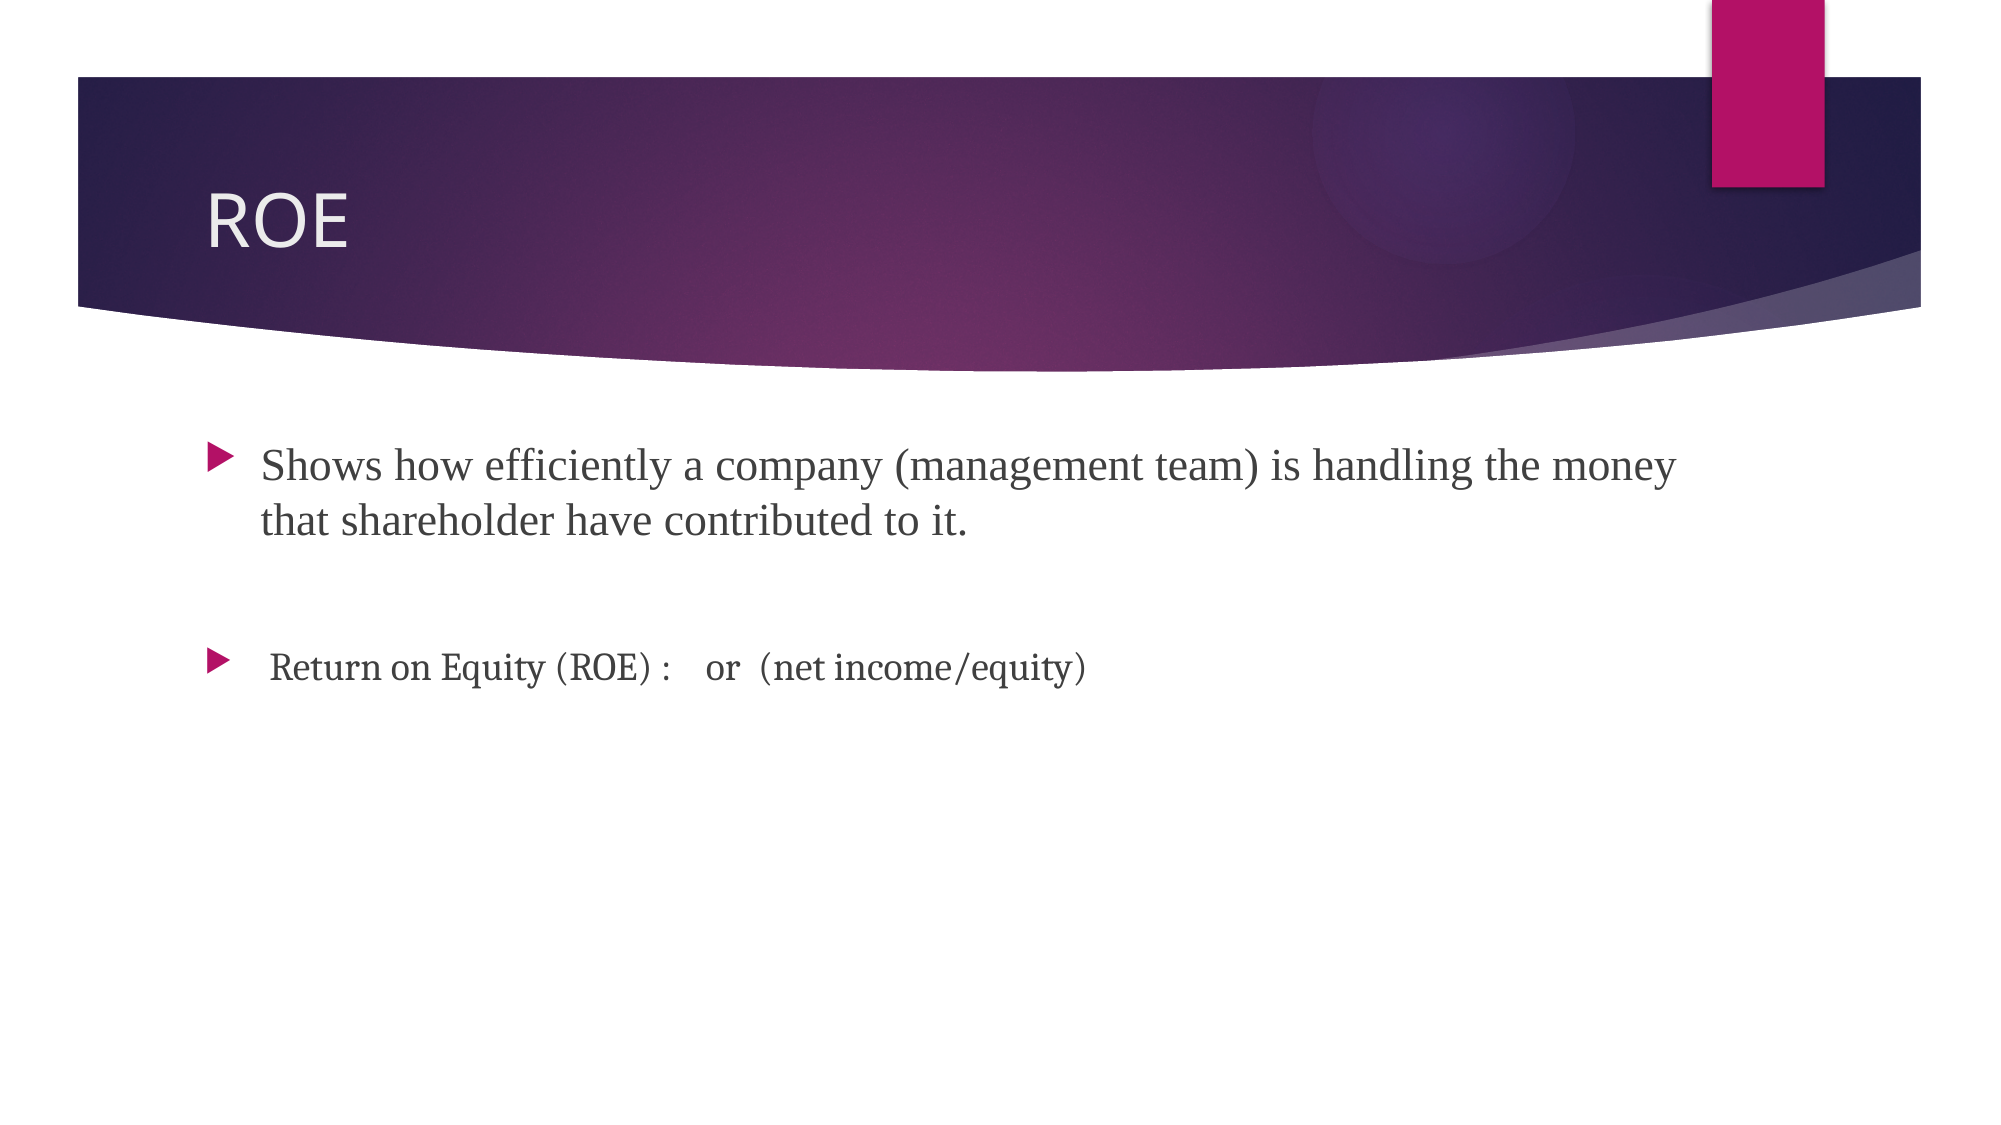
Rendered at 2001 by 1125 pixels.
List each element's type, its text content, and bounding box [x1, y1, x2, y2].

title ROE [189, 159, 1627, 276]
